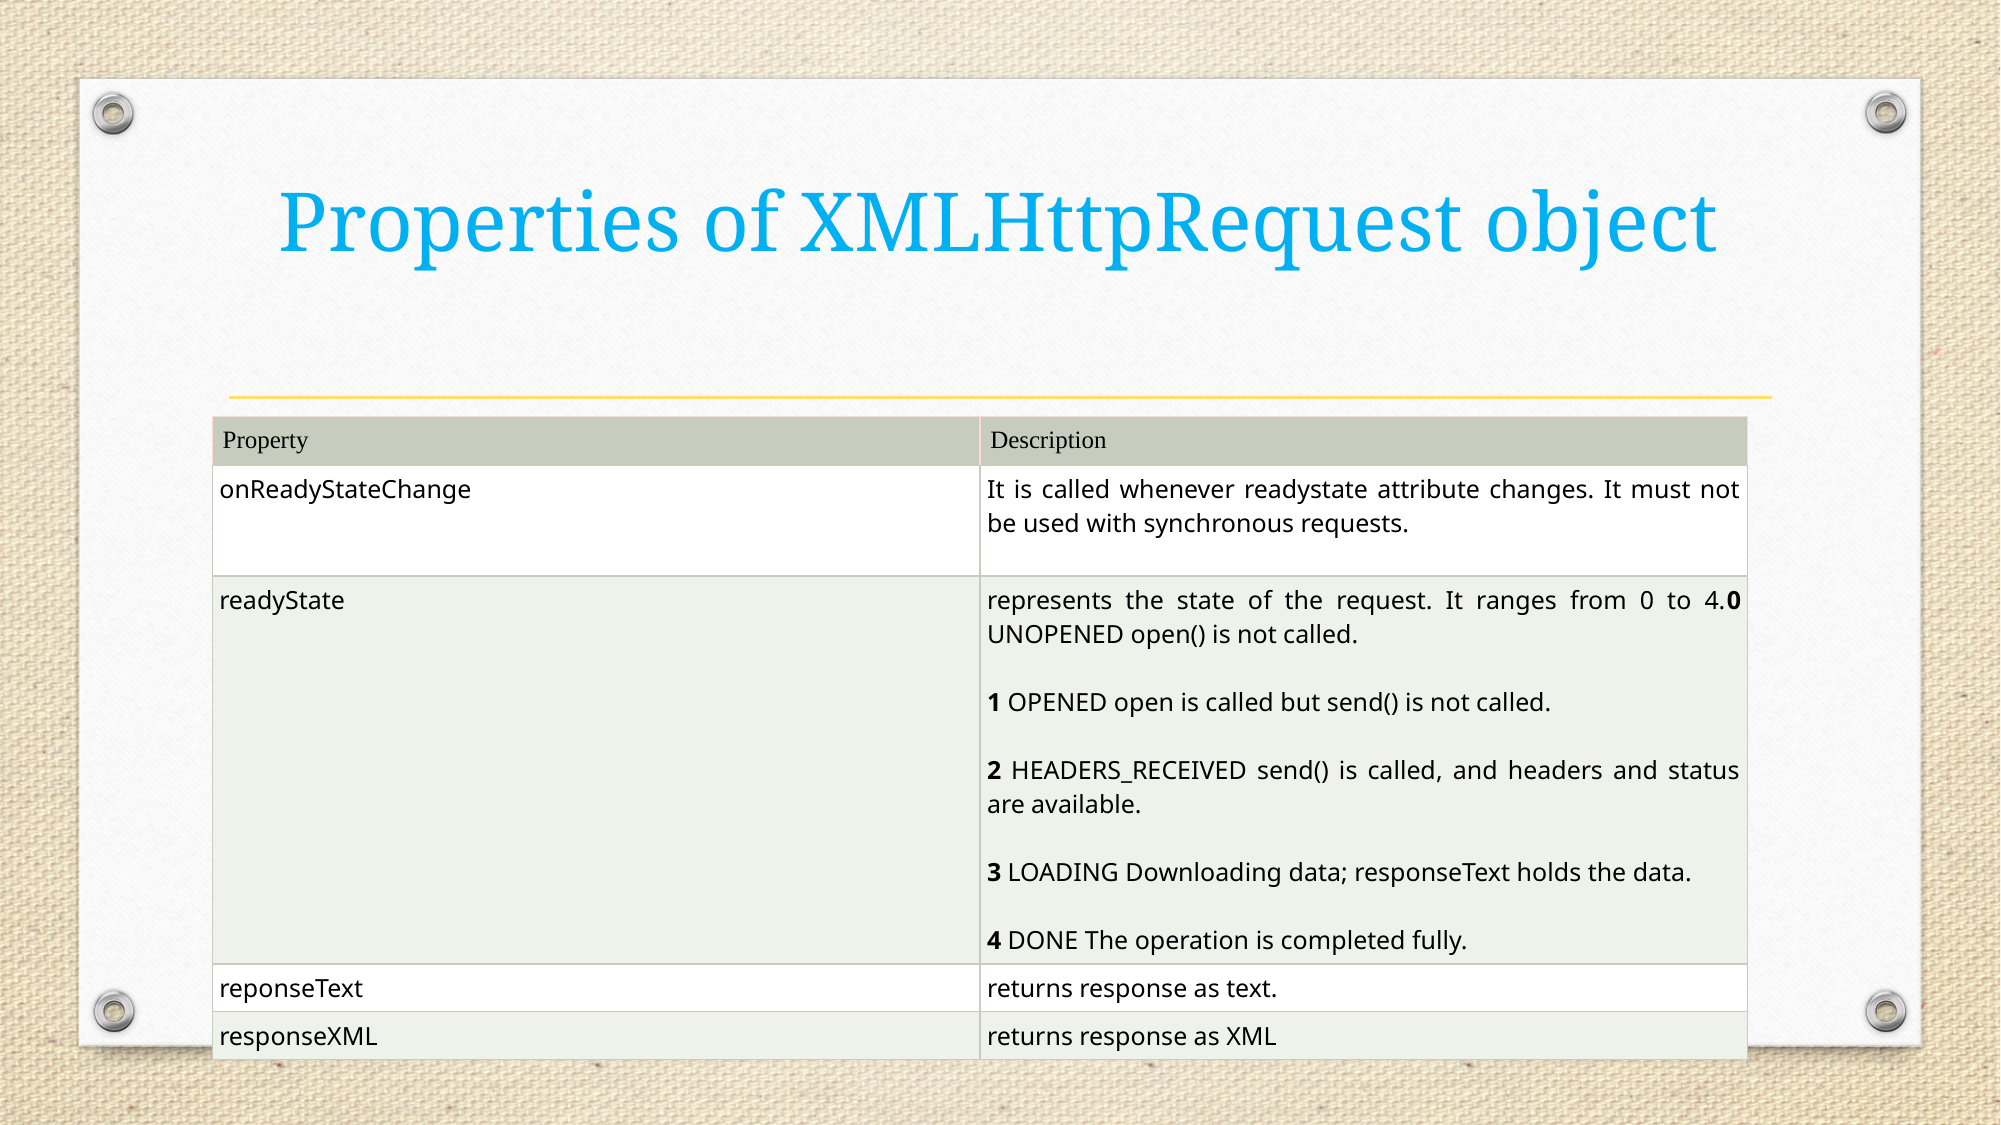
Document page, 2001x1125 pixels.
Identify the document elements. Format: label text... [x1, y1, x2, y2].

table_cell returns response as XML [981, 1012, 1747, 1059]
table_cell returns response as text. [981, 965, 1747, 1011]
table_header Description [981, 417, 1747, 465]
table_cell It is called whenever readystate attribute changes. It must not be used with synchronous requests. [981, 466, 1747, 575]
table_cell responseXML [213, 1012, 979, 1059]
table_cell represents the state of the request. It ranges from 0 to 4.0 UNOPENED open() is not called. 1 OPENED open is called but send() is not called. 2 HEADERS_RECEIVED send() is called, and headers and status are available. 3 LOADING Downloading data; responseText holds the data. 4 DONE The operation is completed fully. [981, 577, 1747, 963]
title Properties of XMLHttpRequest object [212, 161, 1788, 375]
table_cell onReadyStateChange [213, 466, 979, 575]
table_header Property [213, 417, 979, 465]
table_cell reponseText [213, 965, 979, 1011]
table_cell readyState [213, 577, 979, 963]
picture [0, 0, 2001, 1125]
